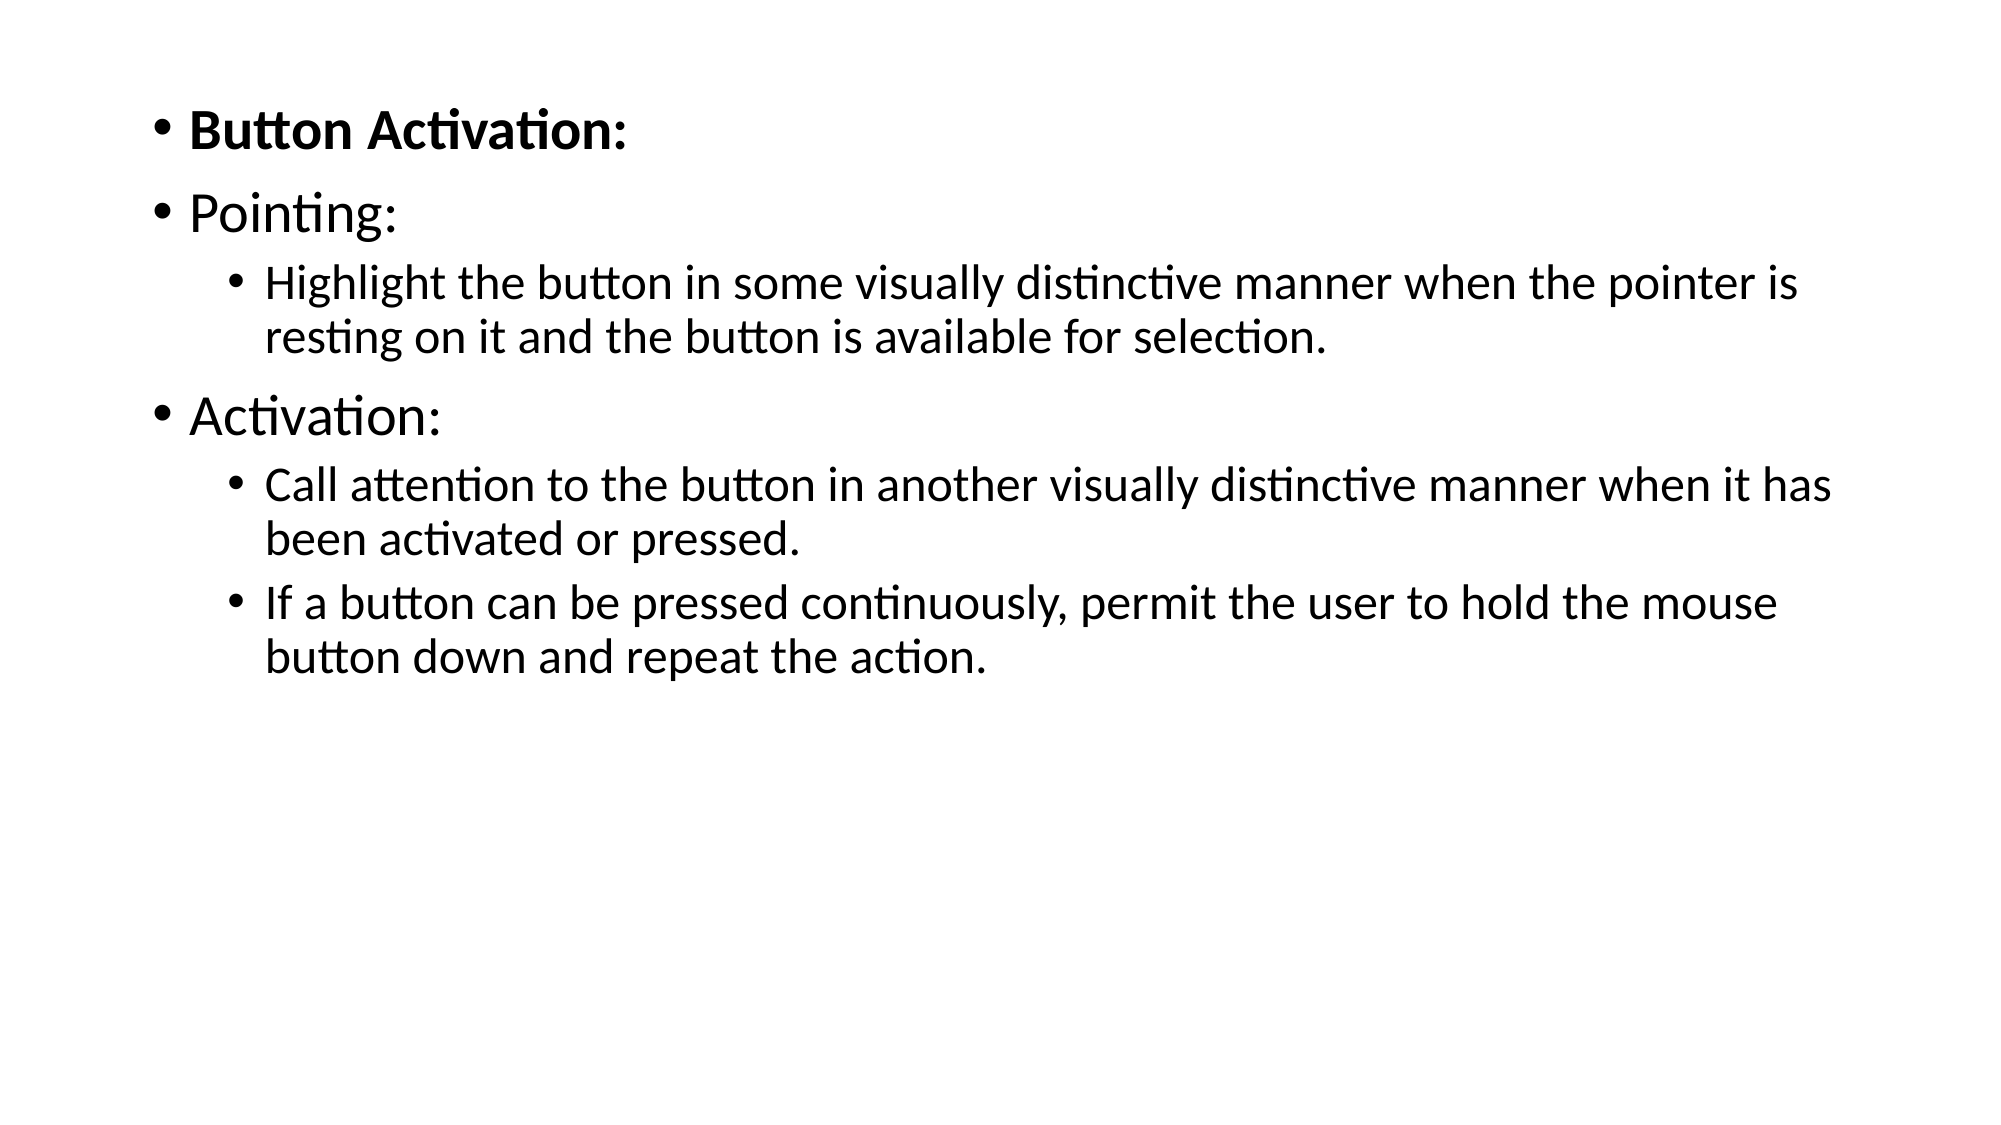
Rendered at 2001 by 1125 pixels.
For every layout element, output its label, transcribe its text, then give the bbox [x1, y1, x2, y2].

list Button Activation: Pointing: Highlight the button in some visually distinctive manner when the pointer is resting on it and the button is available for selection. Activation: Call attention to the button in another visually distinctive manner when it has been activated or pressed. If a button can be pressed continuously, permit the user to hold the mouse button down and repeat the action. [137, 91, 1863, 1014]
